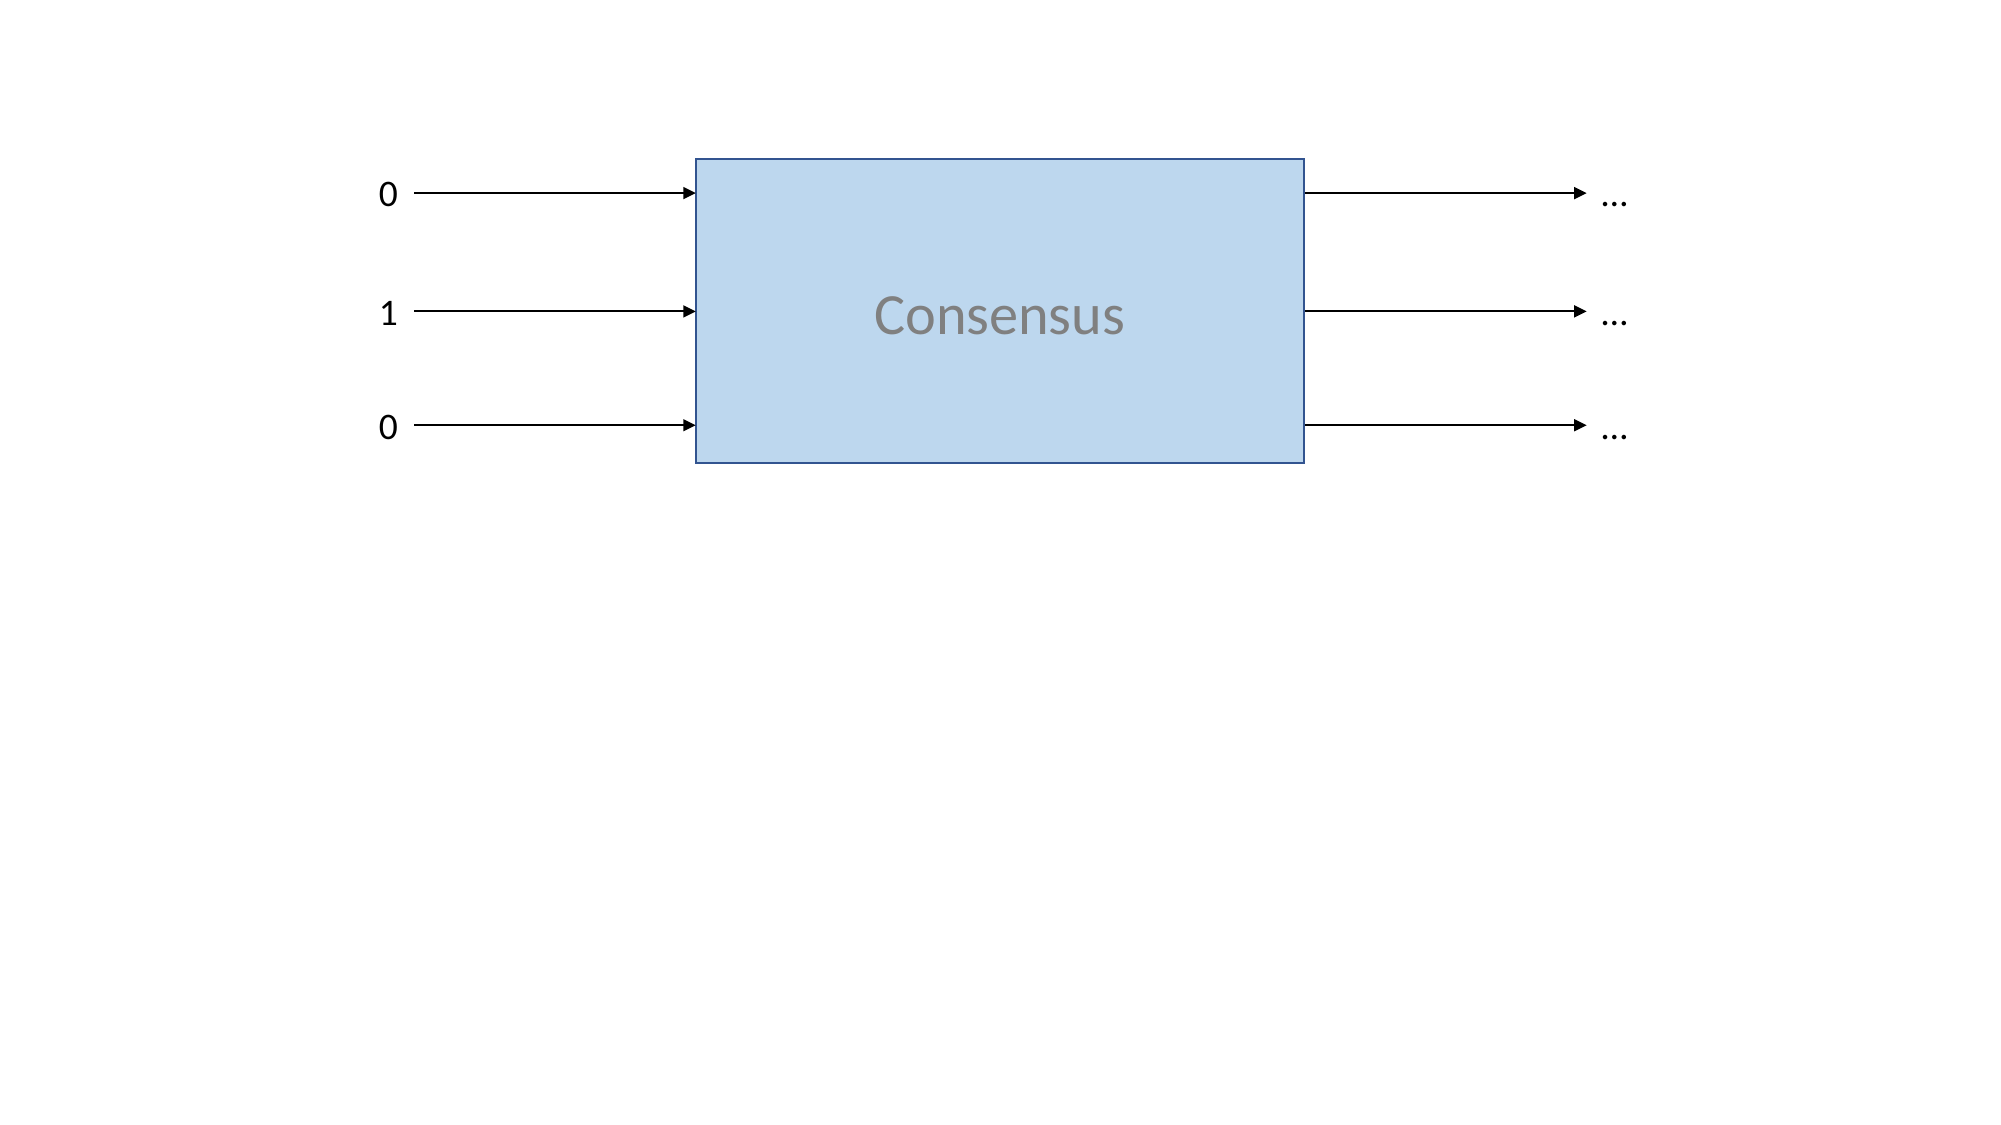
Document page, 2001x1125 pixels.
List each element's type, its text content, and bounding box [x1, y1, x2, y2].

text_box … [1586, 280, 1643, 341]
text_box 0 [364, 161, 413, 222]
text_box … [1586, 394, 1643, 455]
text_box … [1586, 161, 1643, 222]
text_box 0 [364, 394, 413, 455]
text_box 1 [364, 280, 413, 341]
text_box Consensus [695, 158, 1305, 464]
